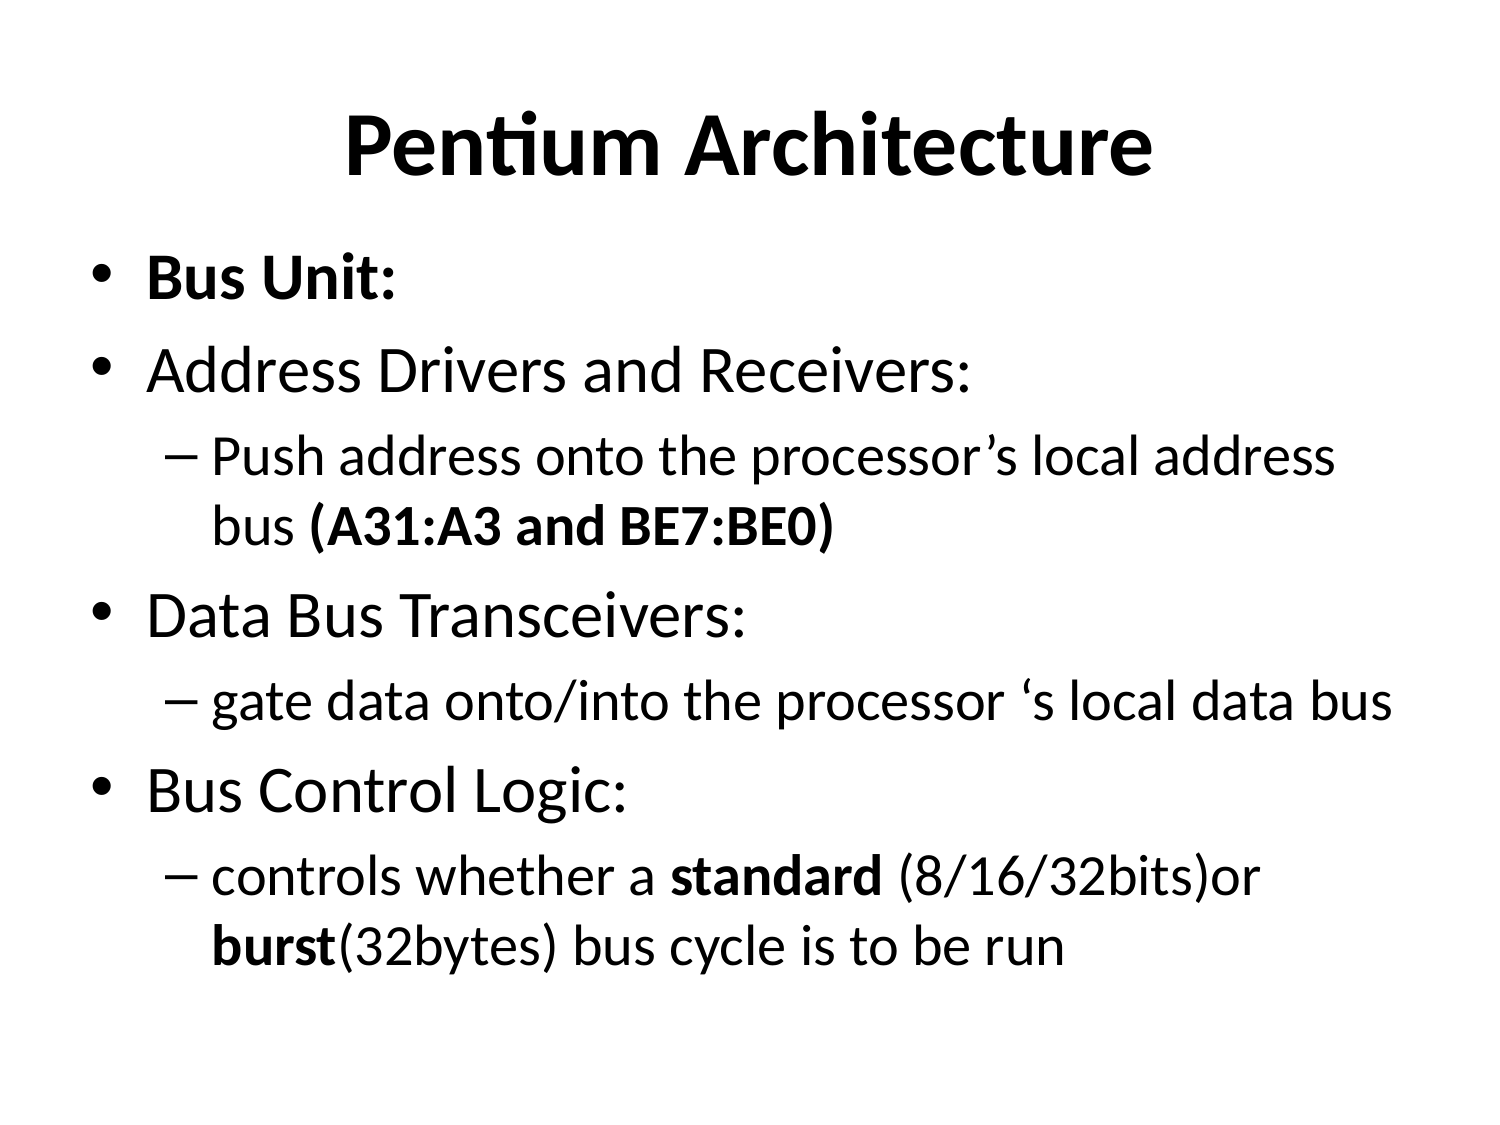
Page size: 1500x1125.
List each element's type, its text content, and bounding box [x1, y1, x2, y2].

list Bus Unit: Address Drivers and Receivers: Push address onto the processor’s local address bus (A31:A3 and BE7:BE0) Data Bus Transceivers: gate data onto/into the processor ‘s local data bus Bus Control Logic: controls whether a standard (8/16/32bits)or burst(32bytes) bus cycle is to be run [75, 224, 1425, 1038]
title Pentium Architecture [75, 45, 1425, 224]
